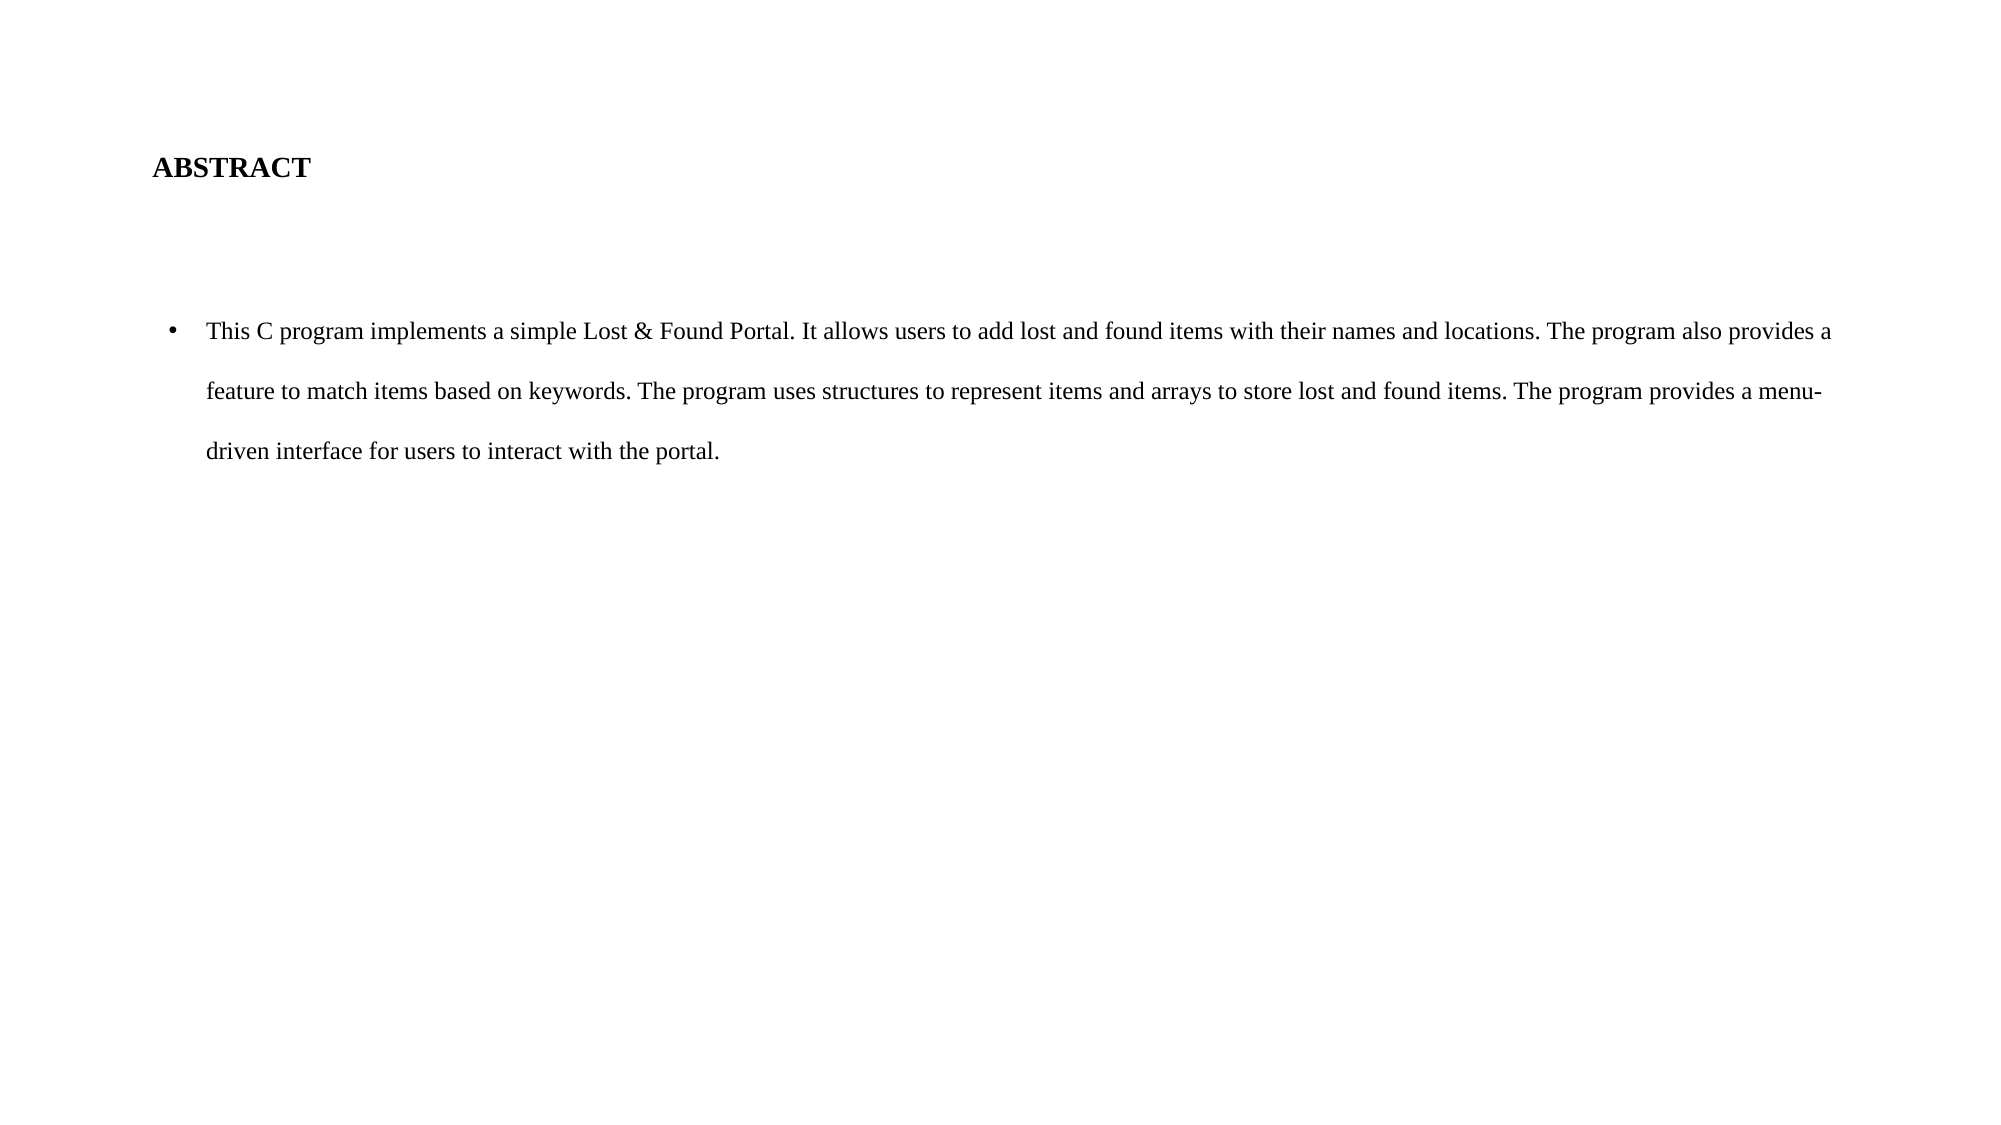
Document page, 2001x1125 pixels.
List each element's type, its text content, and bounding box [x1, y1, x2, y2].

list This C program implements a simple Lost & Found Portal. It allows users to add lost and found items with their names and locations. The program also provides a feature to match items based on keywords. The program uses structures to represent items and arrays to store lost and found items. The program provides a menu-driven interface for users to interact with the portal. [153, 277, 1879, 992]
title ABSTRACT [137, 59, 1863, 278]
